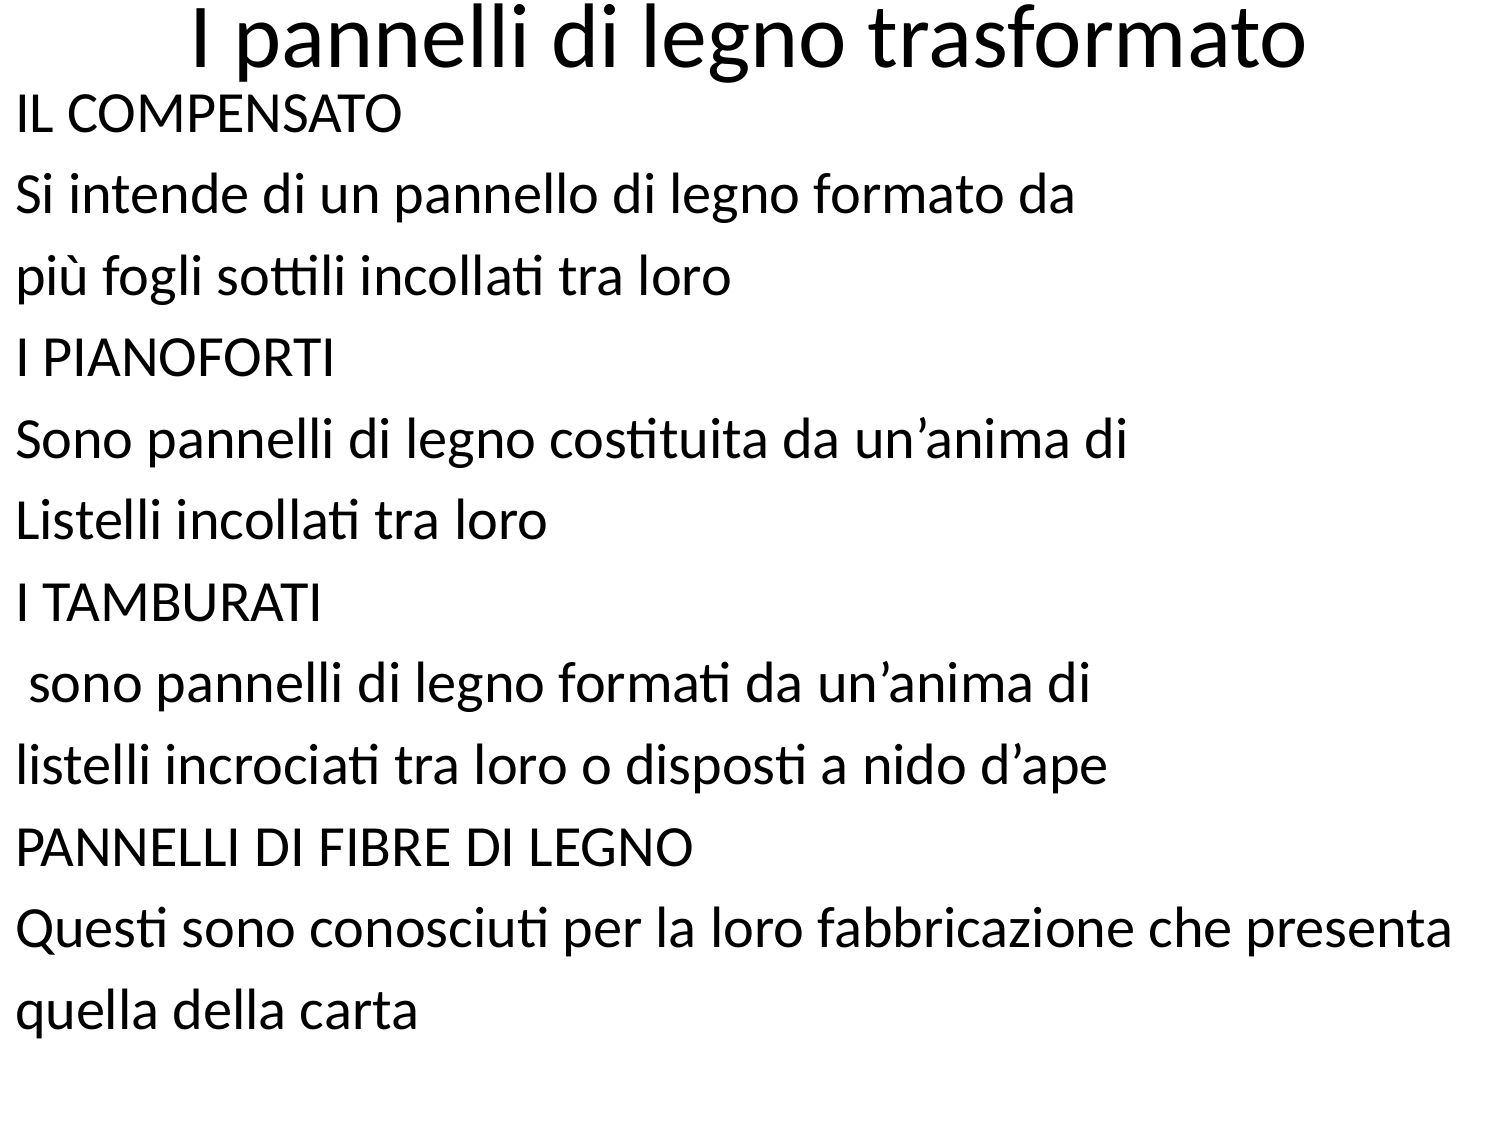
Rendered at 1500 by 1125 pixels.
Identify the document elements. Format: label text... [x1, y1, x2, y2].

list IL COMPENSATO Si intende di un pannello di legno formato da più fogli sottili incollati tra loro I PIANOFORTI Sono pannelli di legno costituita da un’anima di Listelli incollati tra loro I TAMBURATI sono pannelli di legno formati da un’anima di listelli incrociati tra loro o disposti a nido d’ape PANNELLI DI FIBRE DI LEGNO Questi sono conosciuti per la loro fabbricazione che presenta quella della carta [0, 66, 1500, 1125]
title I pannelli di legno trasformato [75, 0, 1425, 66]
